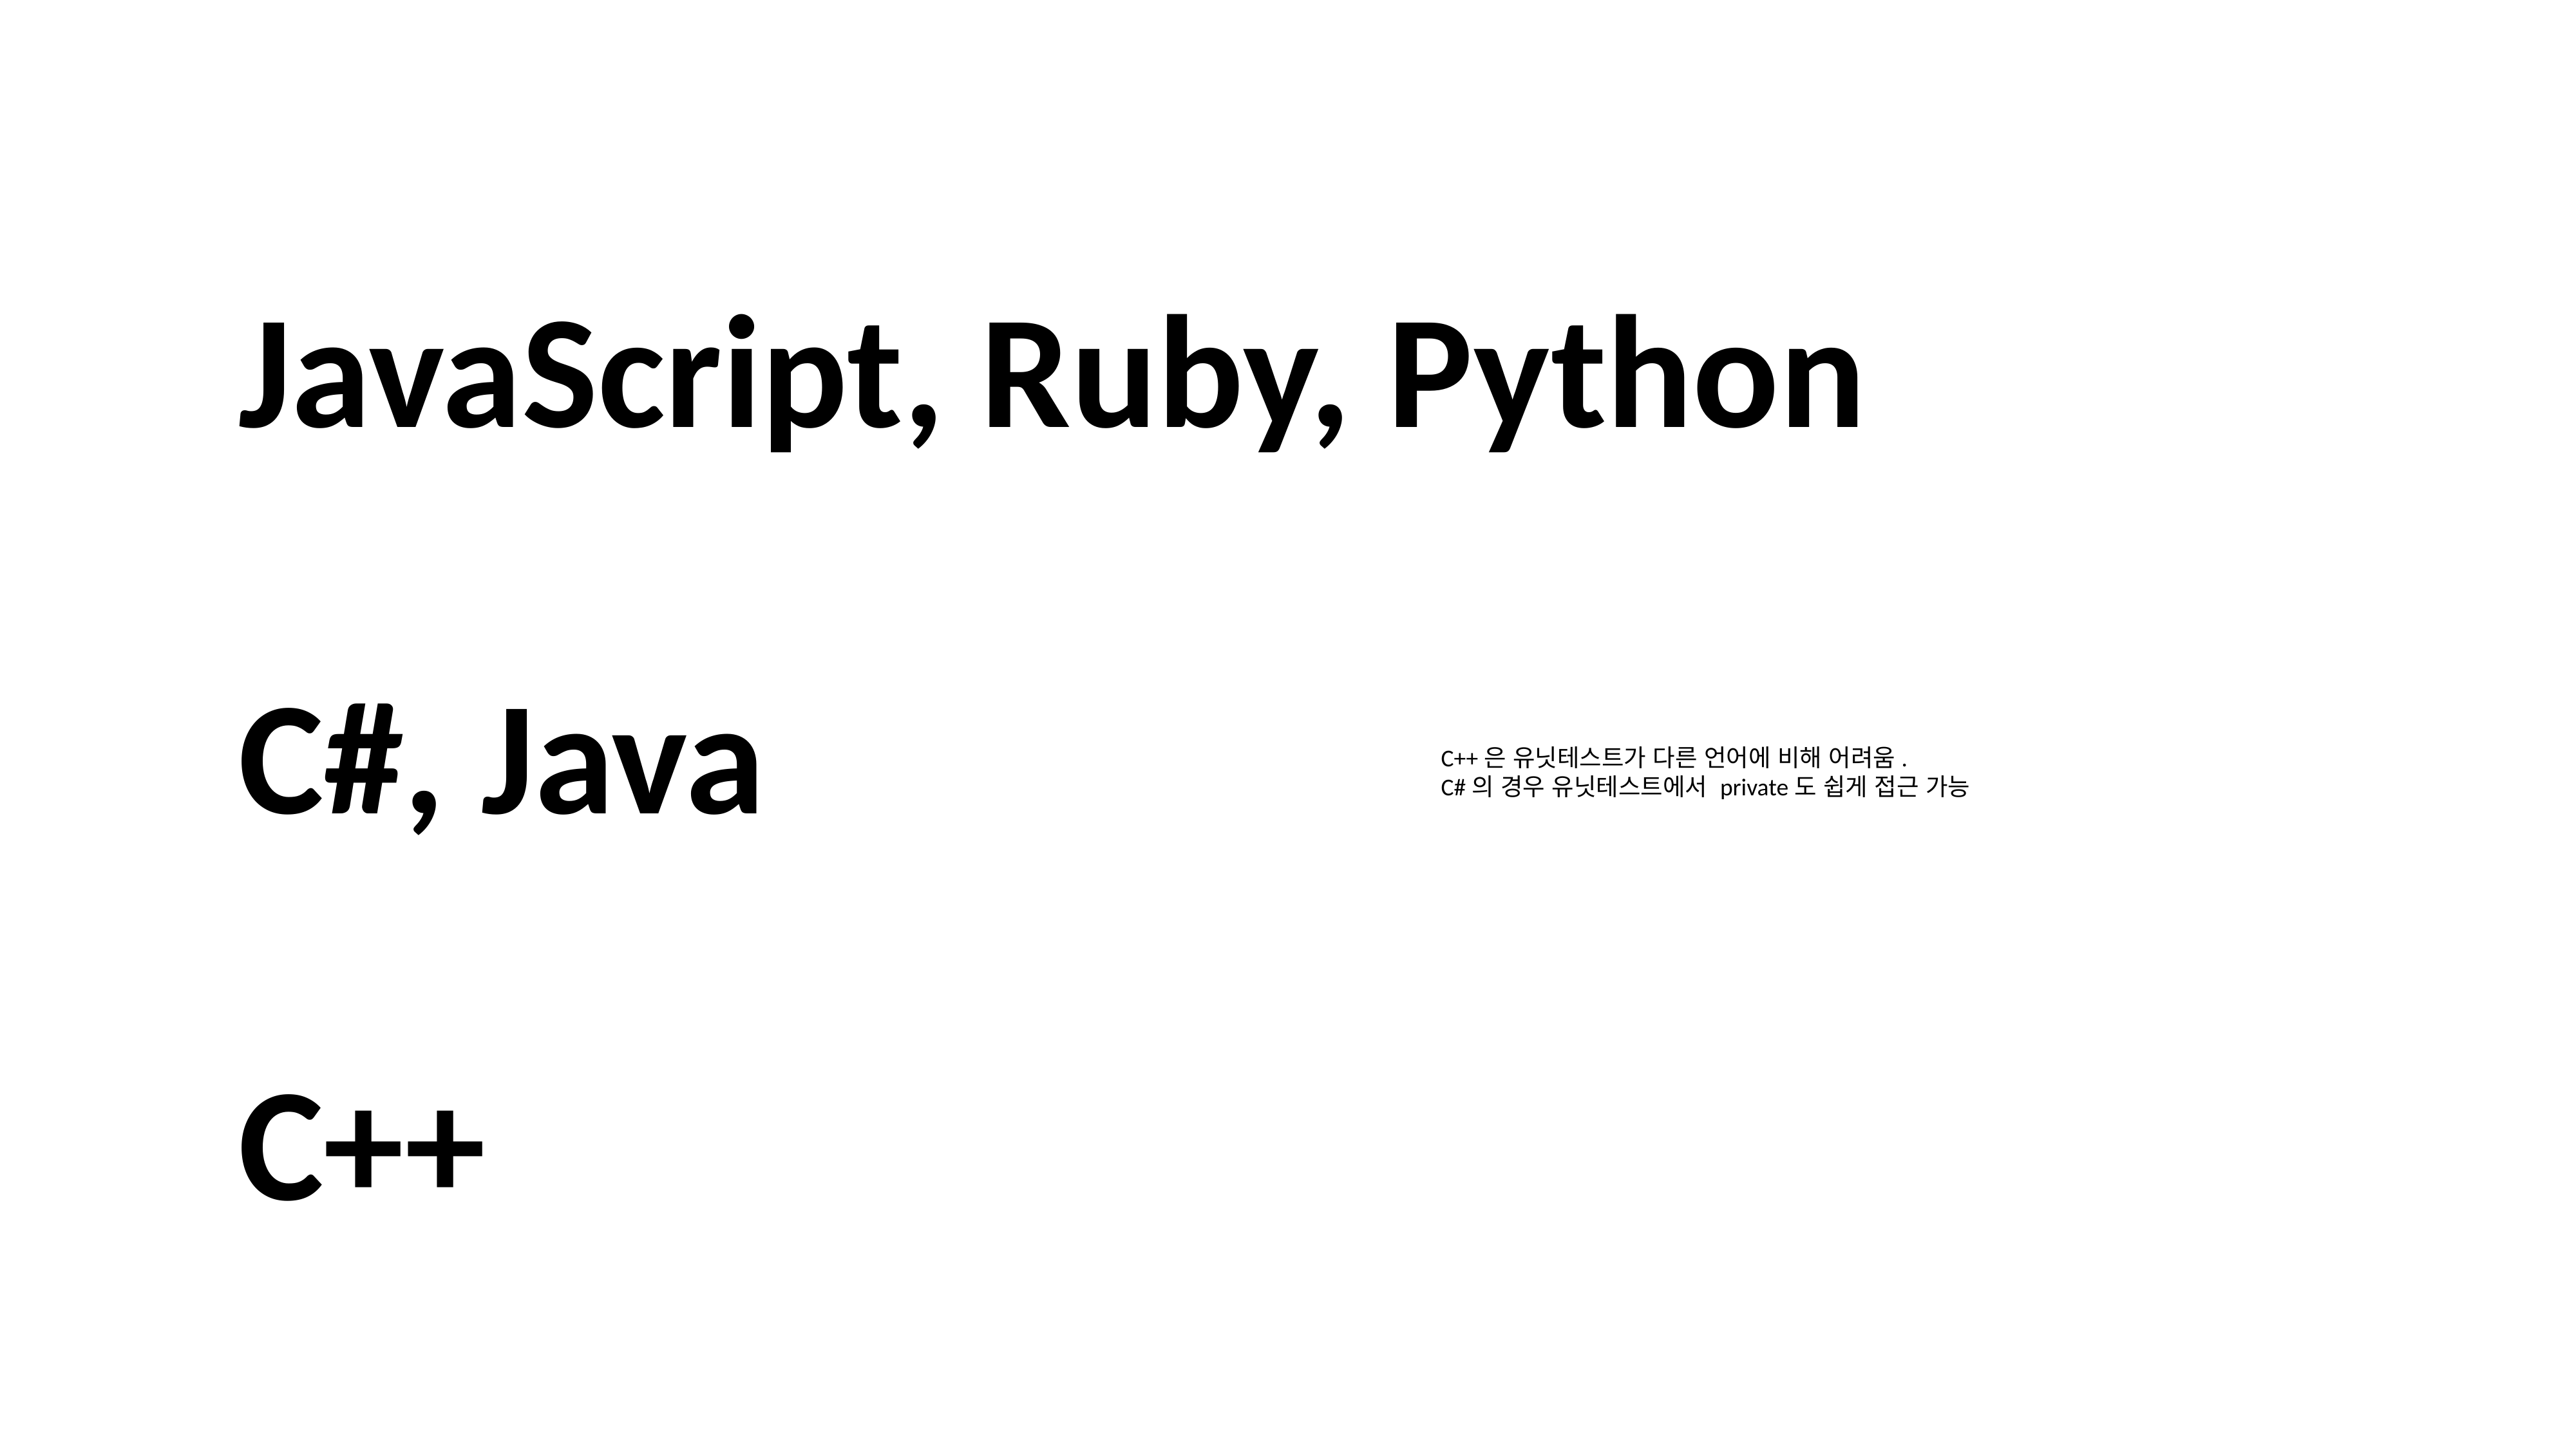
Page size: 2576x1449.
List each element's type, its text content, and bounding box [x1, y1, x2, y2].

text_box C++은 유닛테스트가 다른 언어에 비해 어려움. C#의 경우 유닛테스트에서 private도 쉽게 접근 가능 [1432, 737, 2231, 806]
text_box JavaScript, Ruby, Python C#, Java C++ [229, 261, 2327, 1237]
